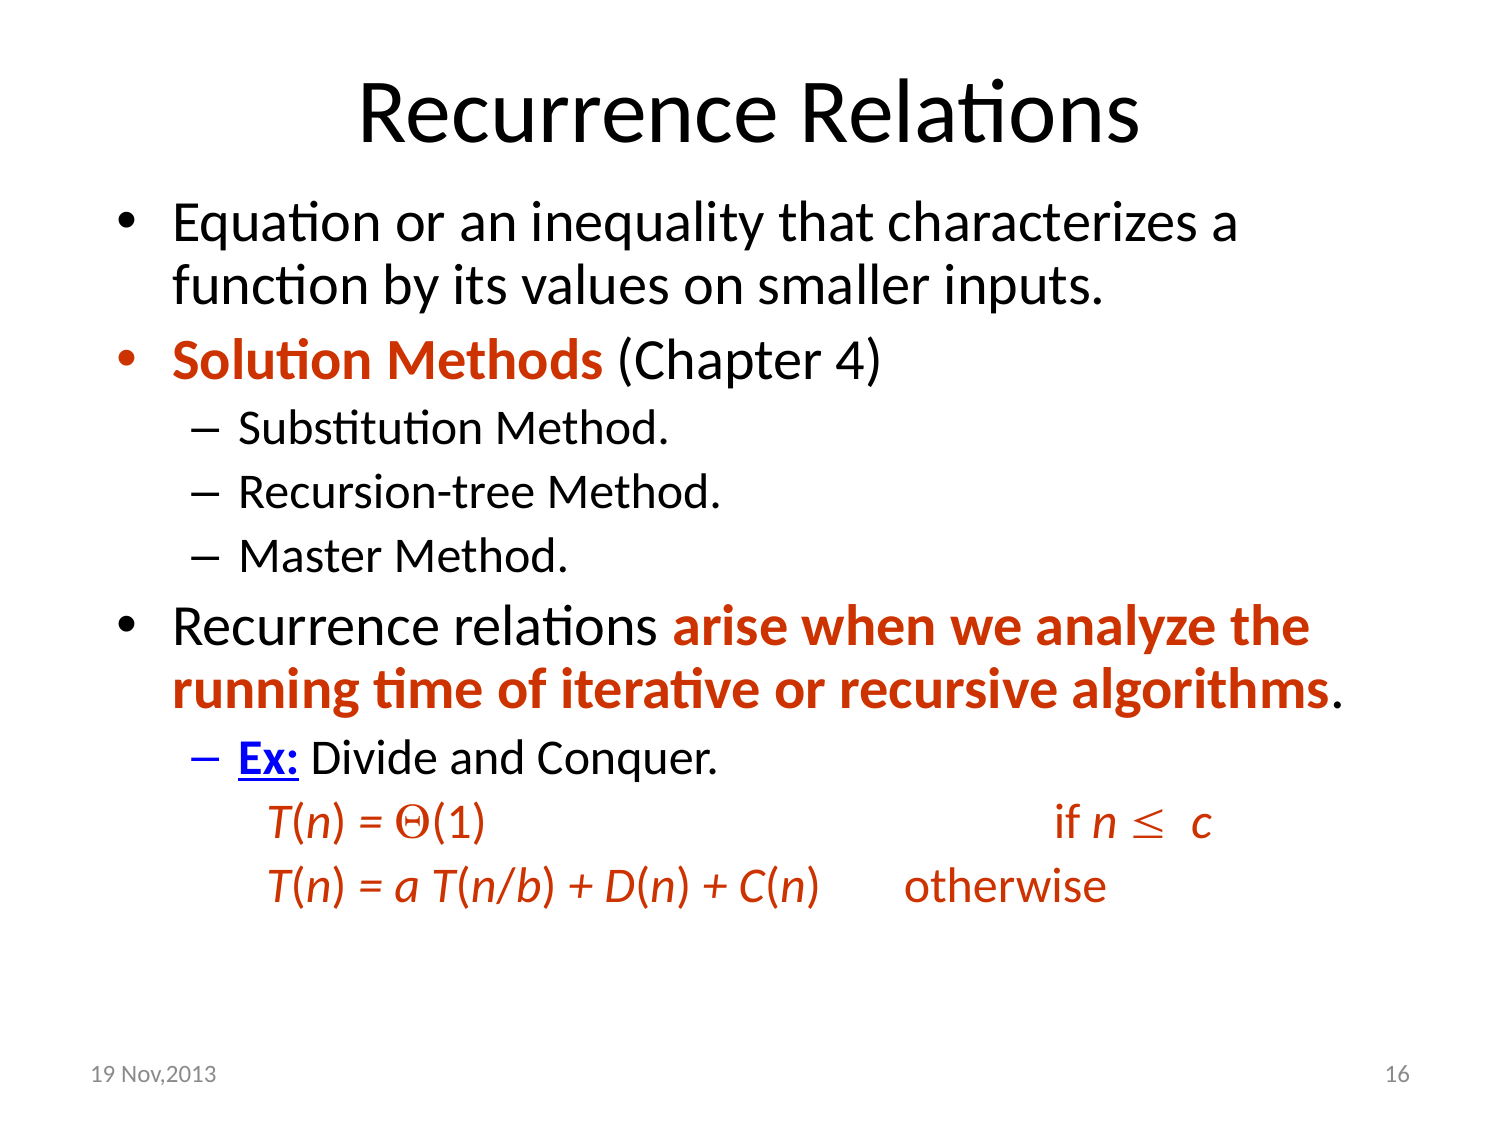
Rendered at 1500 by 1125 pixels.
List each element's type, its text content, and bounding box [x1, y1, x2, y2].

slide_number 16 [1074, 1042, 1425, 1103]
list Equation or an inequality that characterizes a function by its values on smaller inputs. Solution Methods (Chapter 4) Substitution Method. Recursion-tree Method. Master Method. Recurrence relations arise when we analyze the running time of iterative or recursive algorithms. Ex: Divide and Conquer. T(n) = (1) if n  c T(n) = a T(n/b) + D(n) + C(n) otherwise [101, 183, 1420, 999]
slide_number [75, 1042, 425, 1103]
title Recurrence Relations [75, 12, 1425, 200]
